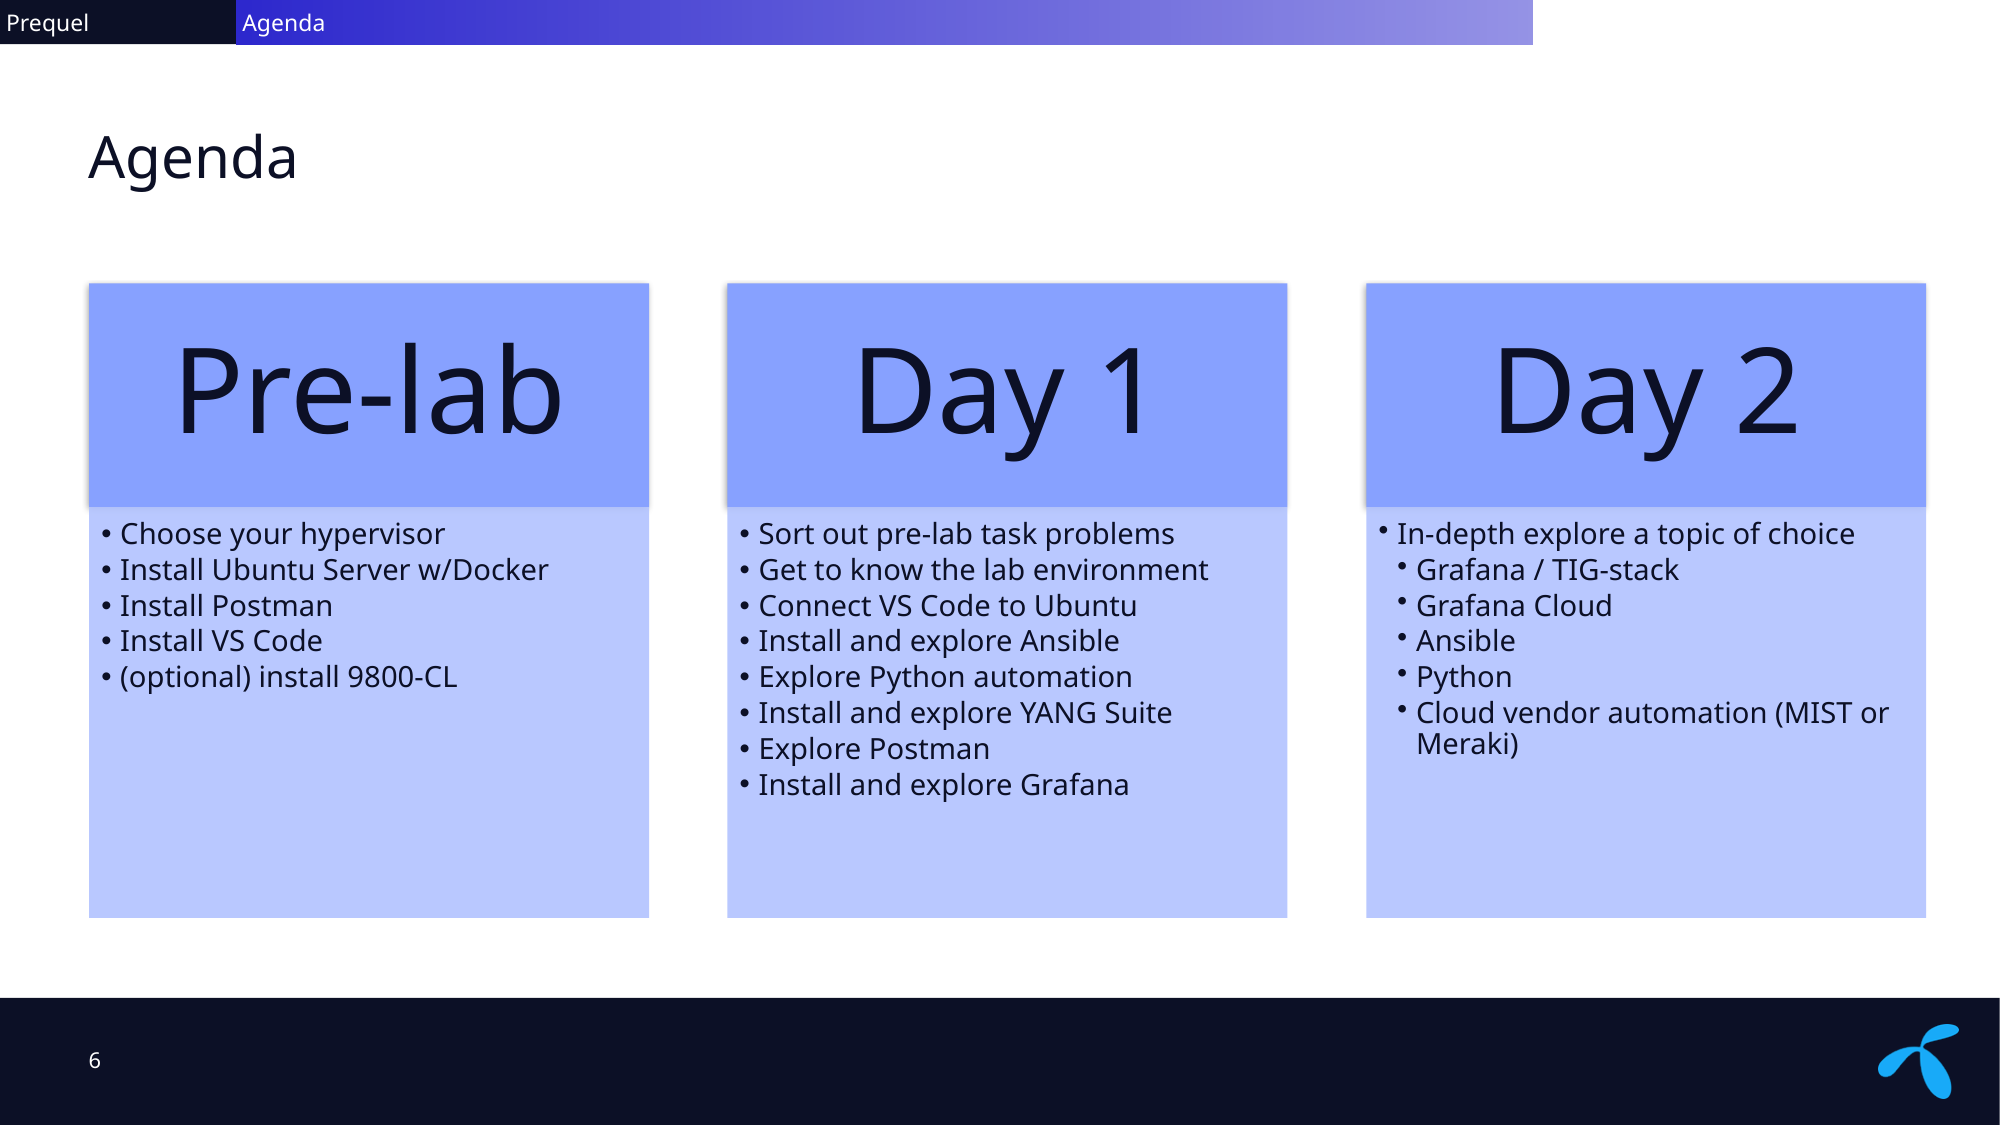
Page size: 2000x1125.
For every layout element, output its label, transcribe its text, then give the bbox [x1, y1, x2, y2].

picture [1878, 1024, 1959, 1099]
slide_number 6 [88, 1024, 237, 1099]
footer Prequel [0, 0, 236, 45]
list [88, 247, 1927, 954]
title Agenda [88, 70, 1262, 245]
text_box Agenda [236, 0, 1533, 45]
